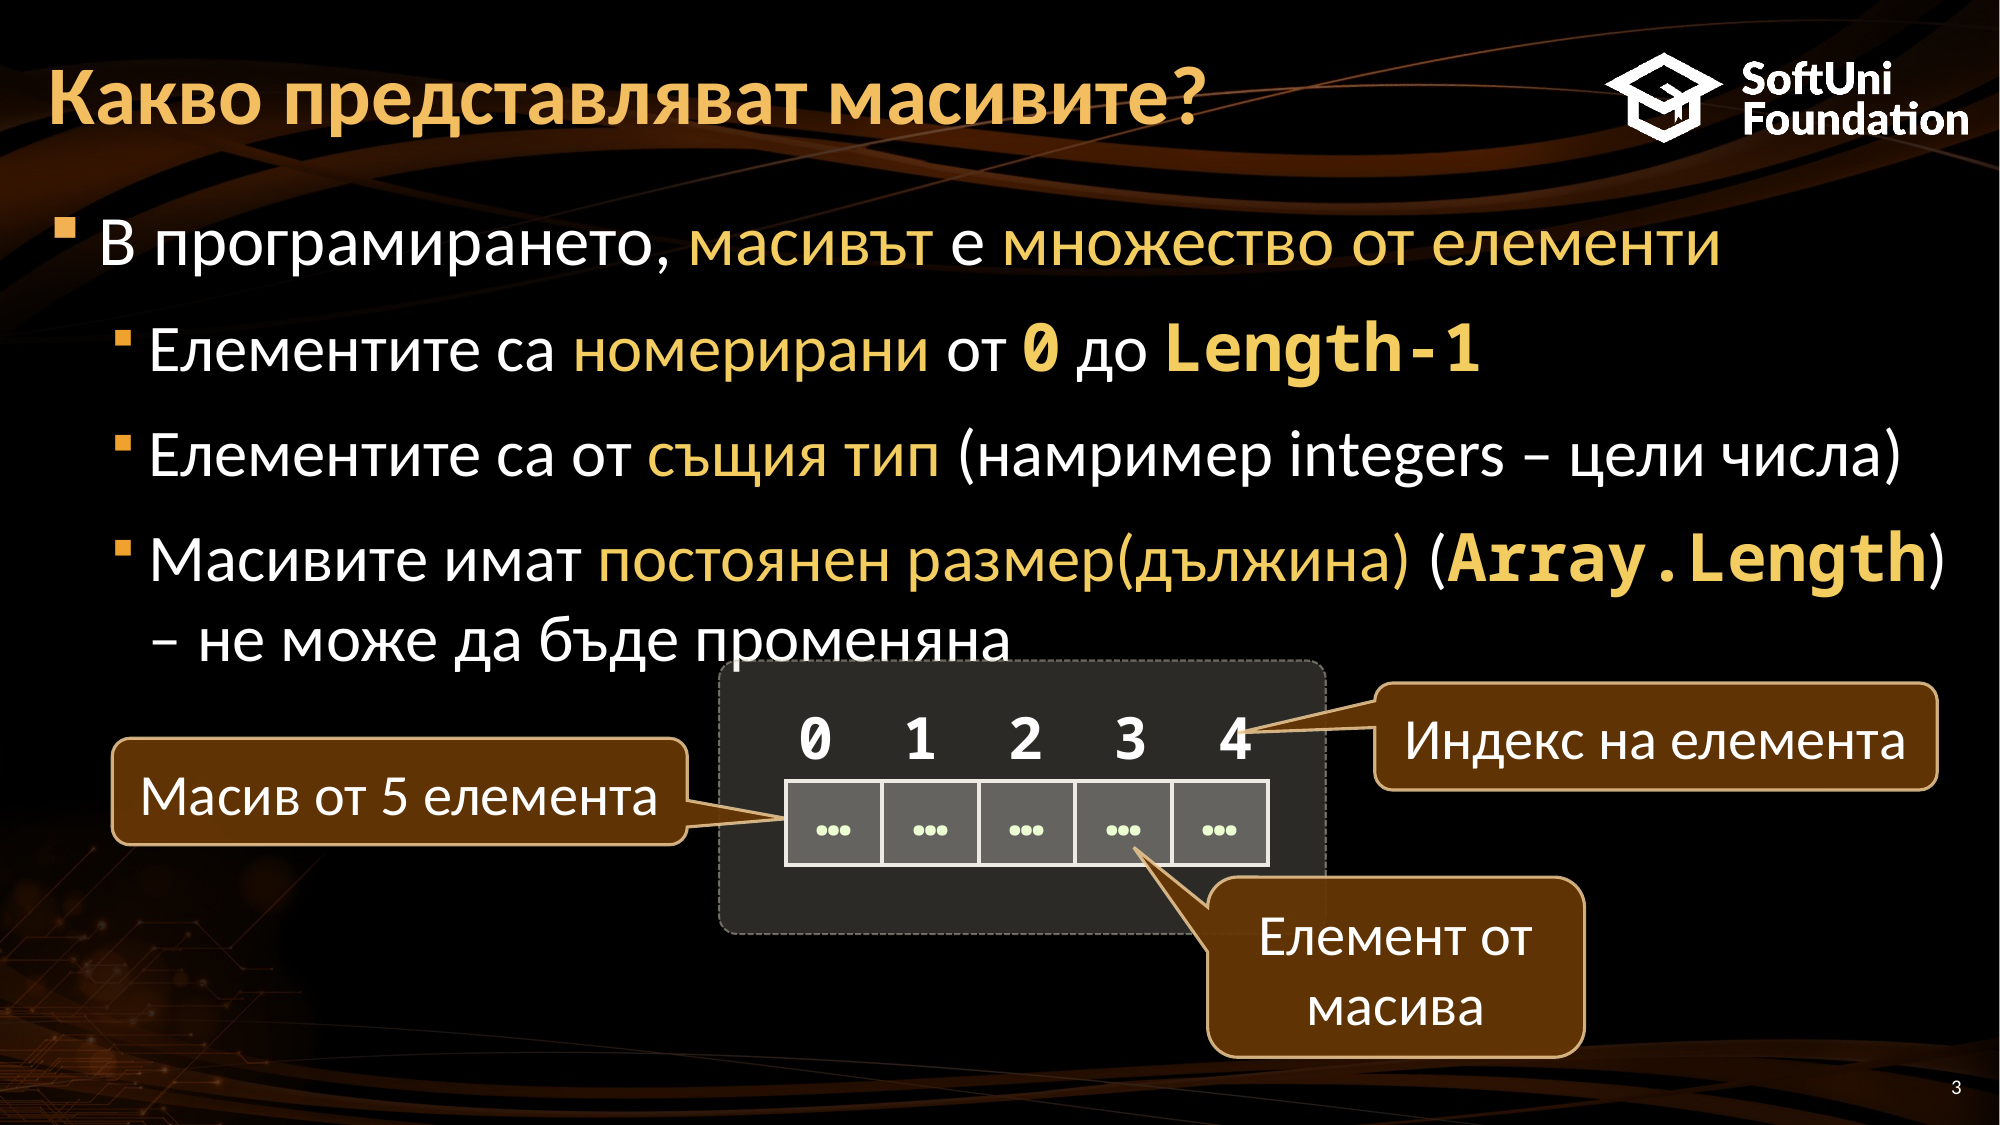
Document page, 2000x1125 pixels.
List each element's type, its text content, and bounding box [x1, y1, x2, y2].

picture [0, 0, 2000, 1125]
table_header … [884, 783, 977, 863]
text_box Масив от 5 елемента [111, 737, 784, 846]
text_box Елемент от масива [1132, 846, 1586, 1059]
list В програмирането, масивът е множество от елементи Елементите са номерирани от 0 до Length-1 Елементите са от същия тип (намример integers – цели числа) Масивите имат постоянен размер(дължина) (Array.Length) – не може да бъде променяна [31, 188, 1968, 1103]
text_box [1161, 731, 1326, 903]
text_box [718, 821, 1193, 935]
table_header … [1077, 783, 1170, 863]
table_header … [981, 783, 1073, 863]
title Какво представляват масивите? [30, 6, 1602, 189]
table_header … [788, 783, 880, 863]
table_header … [1174, 783, 1266, 863]
text_box 0 1 2 3 4 [783, 693, 1268, 779]
text_box Индекс на елемента [1237, 681, 1939, 792]
text_box [718, 660, 1326, 816]
